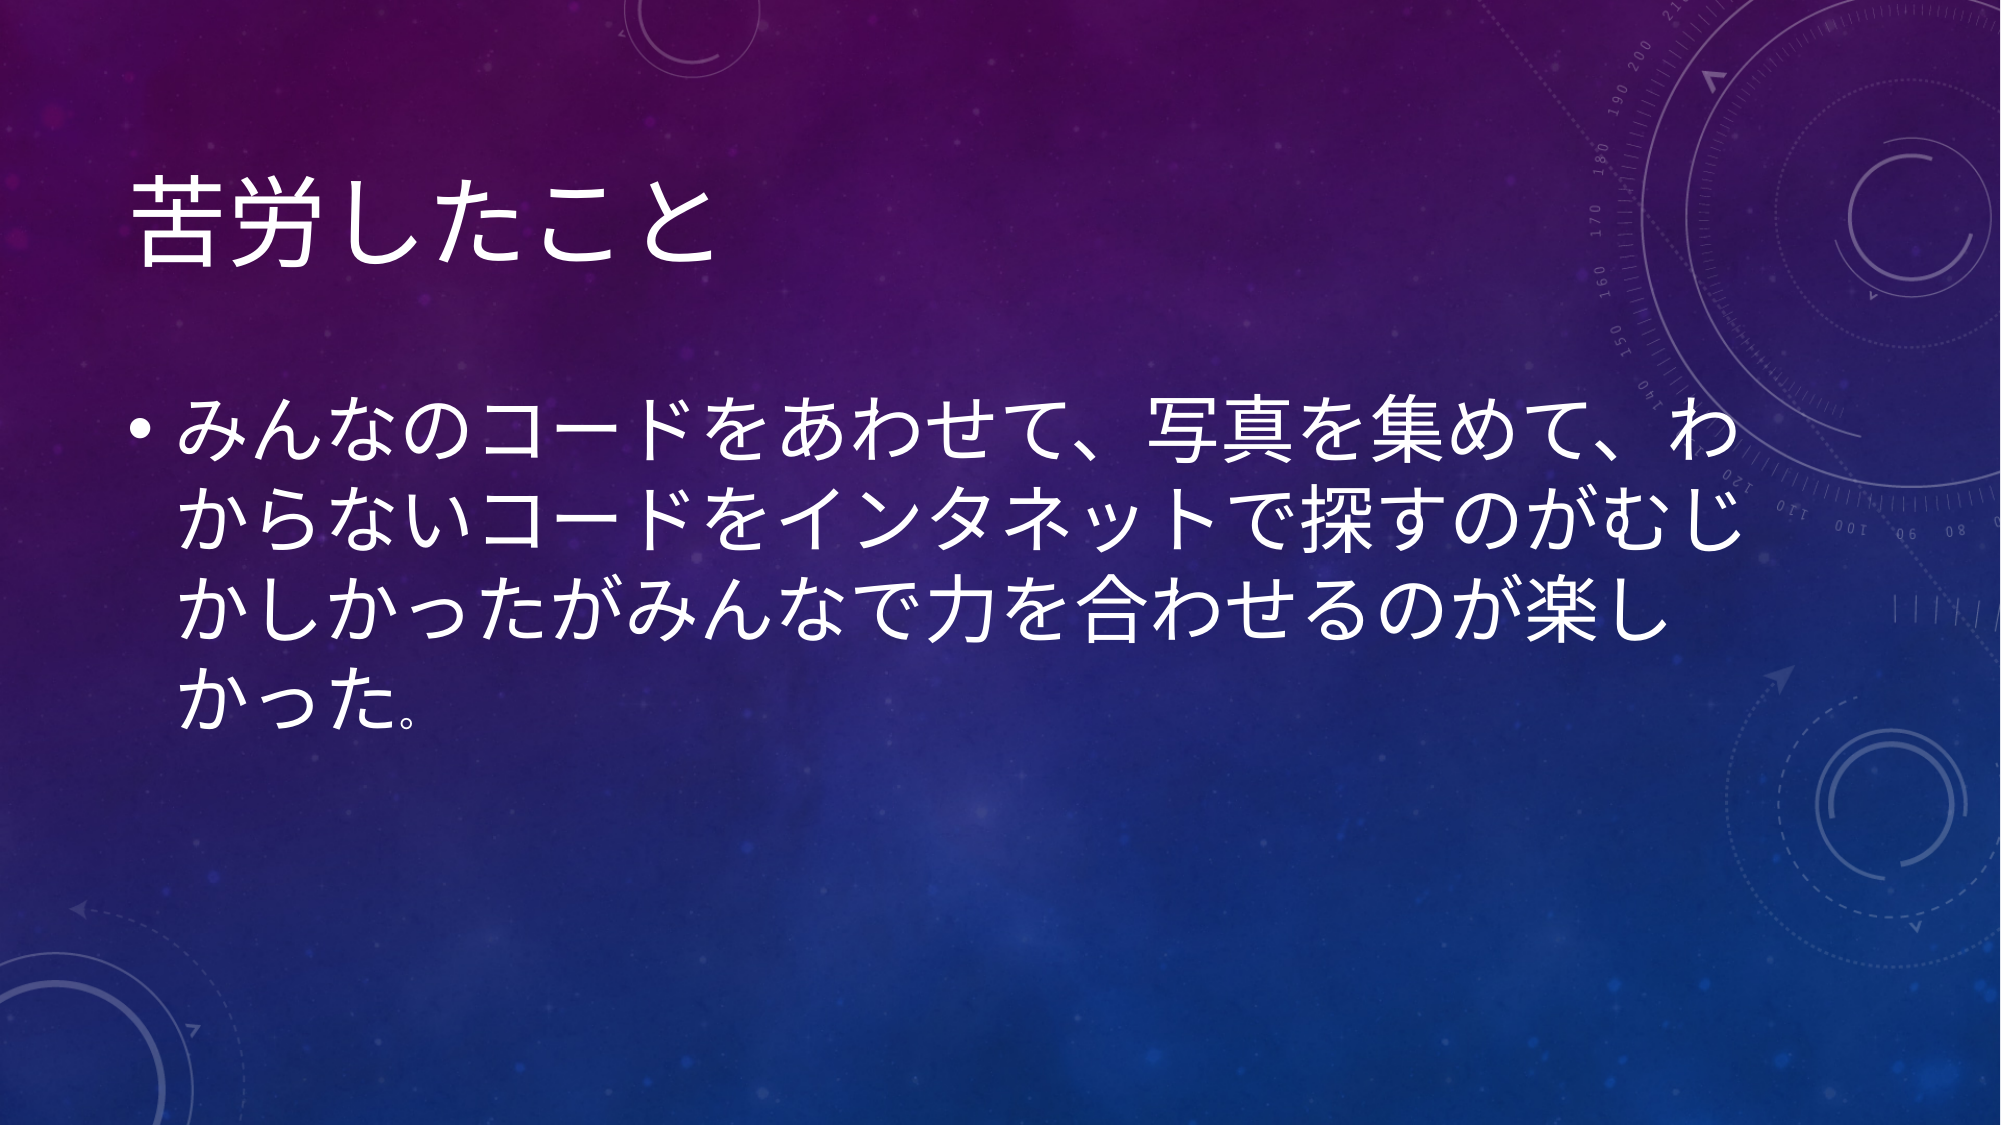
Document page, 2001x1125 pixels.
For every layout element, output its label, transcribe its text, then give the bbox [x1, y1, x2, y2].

list みんなのコードをあわせて、写真を集めて、わからないコードをインタネットで探すのがむじかしかったがみんなで力を合わせるのが楽しかった。 [112, 263, 1775, 862]
title 苦労したこと [112, 99, 1775, 263]
picture [0, 0, 2001, 1125]
